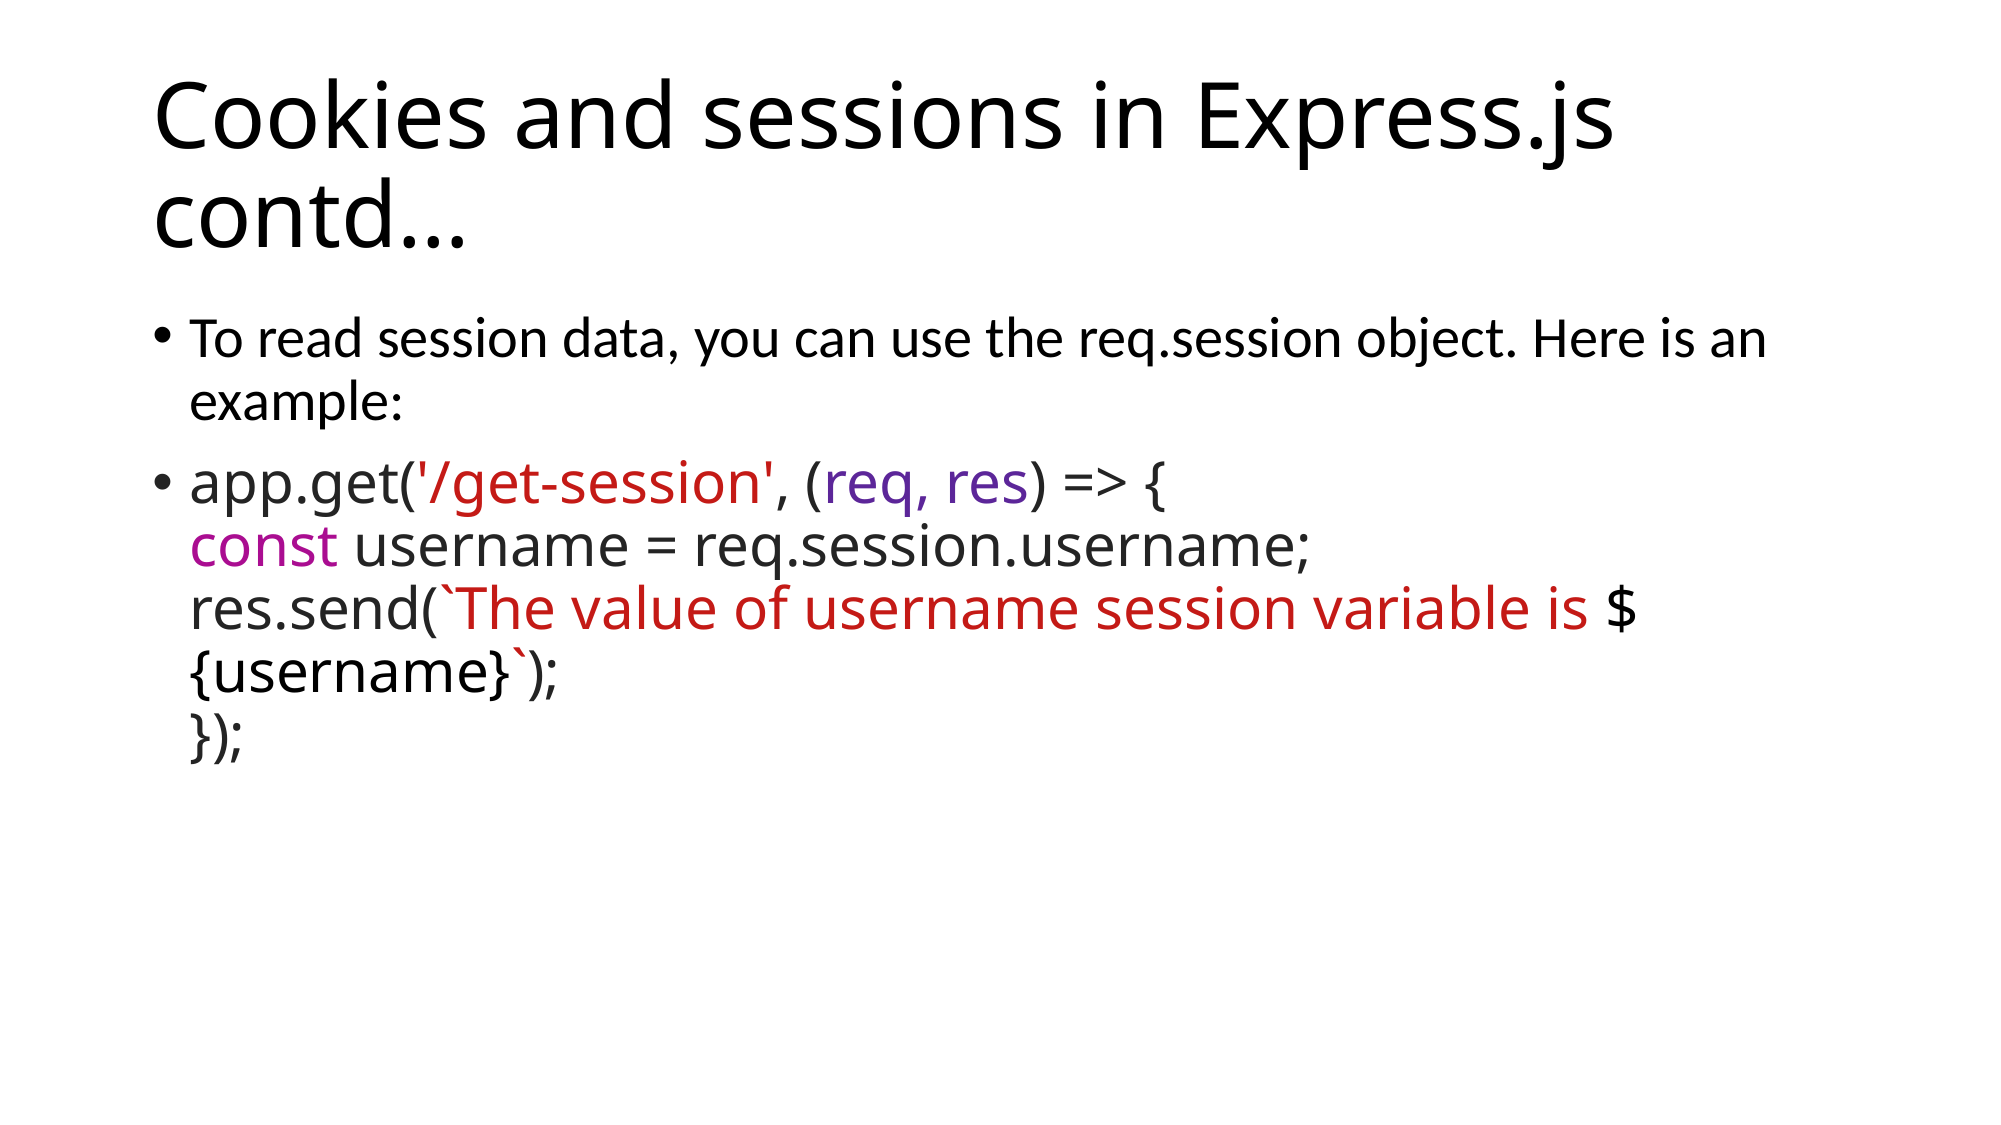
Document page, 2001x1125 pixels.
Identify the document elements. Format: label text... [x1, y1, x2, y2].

title Cookies and sessions in Express.js contd… [137, 59, 1863, 278]
list To read session data, you can use the req.session object. Here is an example: app.get('/get-session', (req, res) => { const username = req.session.username; res.send(`The value of username session variable is ${username}`); }); [137, 299, 1863, 1014]
